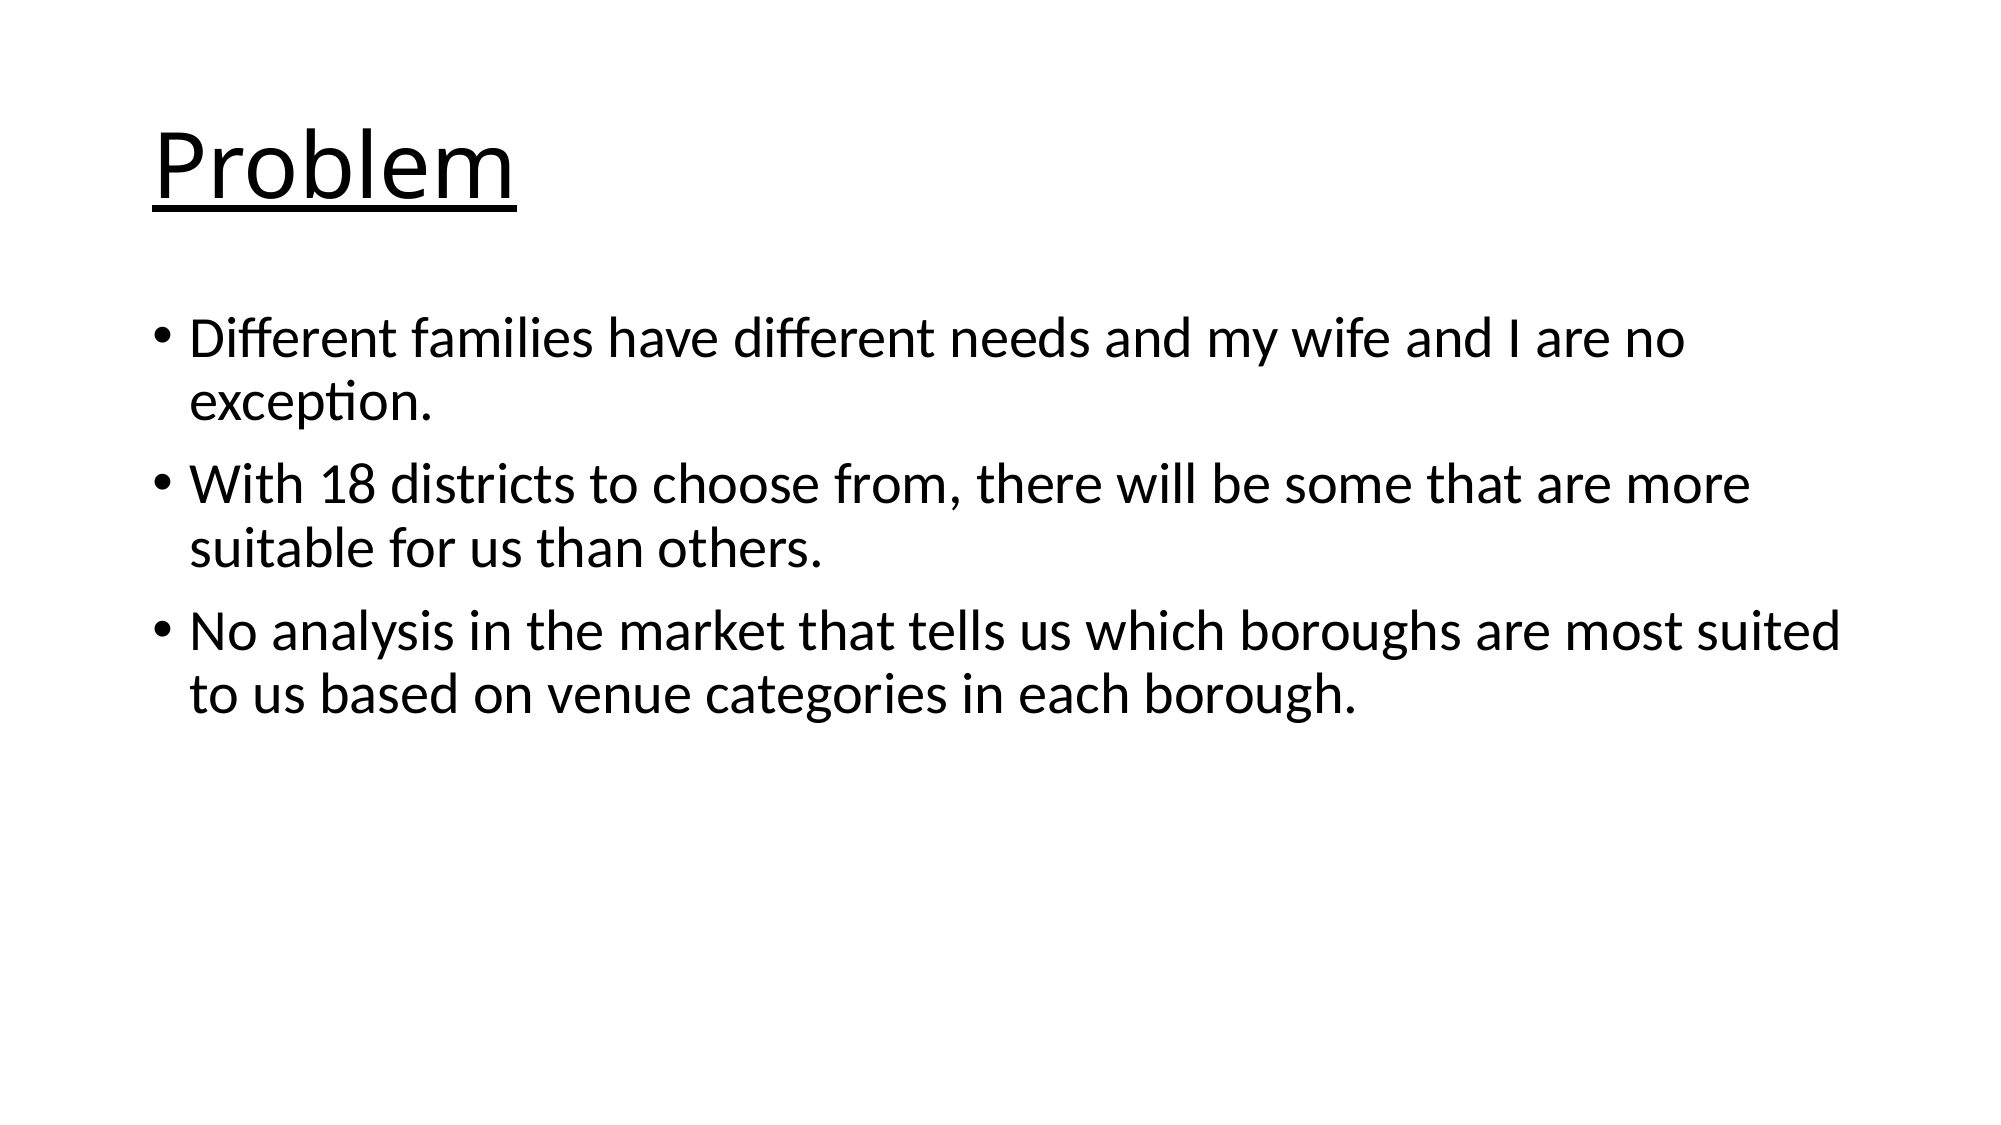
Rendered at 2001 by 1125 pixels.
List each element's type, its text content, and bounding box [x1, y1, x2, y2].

list Different families have different needs and my wife and I are no exception. With 18 districts to choose from, there will be some that are more suitable for us than others. No analysis in the market that tells us which boroughs are most suited to us based on venue categories in each borough. [137, 299, 1863, 1014]
title Problem [137, 59, 1863, 278]
